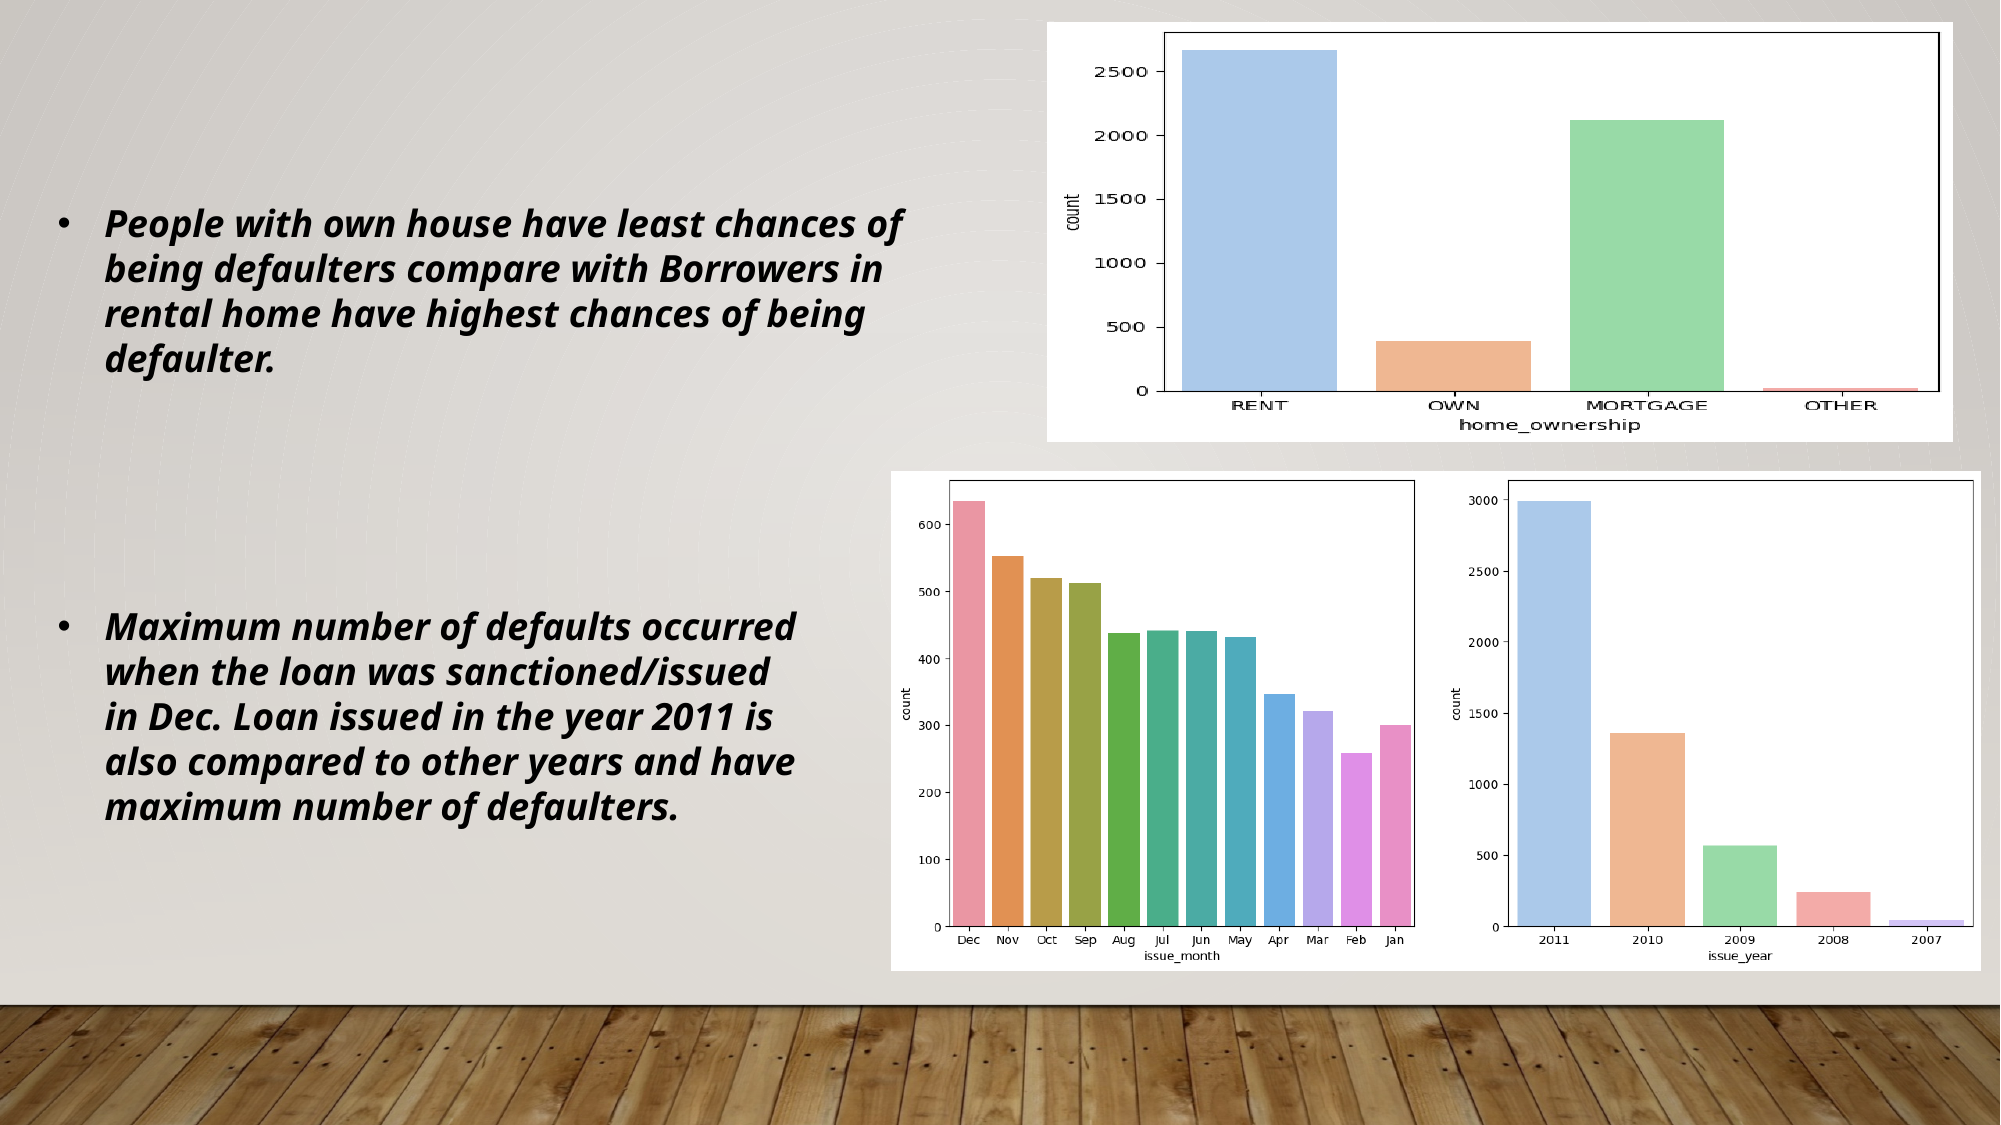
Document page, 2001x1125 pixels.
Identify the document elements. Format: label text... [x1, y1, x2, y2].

text_box People with own house have least chances of being defaulters compare with Borrowers in rental home have highest chances of being defaulter. [42, 192, 986, 388]
picture [0, 1005, 2000, 1125]
picture [891, 471, 1982, 971]
text_box Maximum number of defaults occurred when the loan was sanctioned/issued in Dec. Loan issued in the year 2011 is also compared to other years and have maximum number of defaulters. [42, 595, 815, 836]
picture [1047, 22, 1953, 442]
